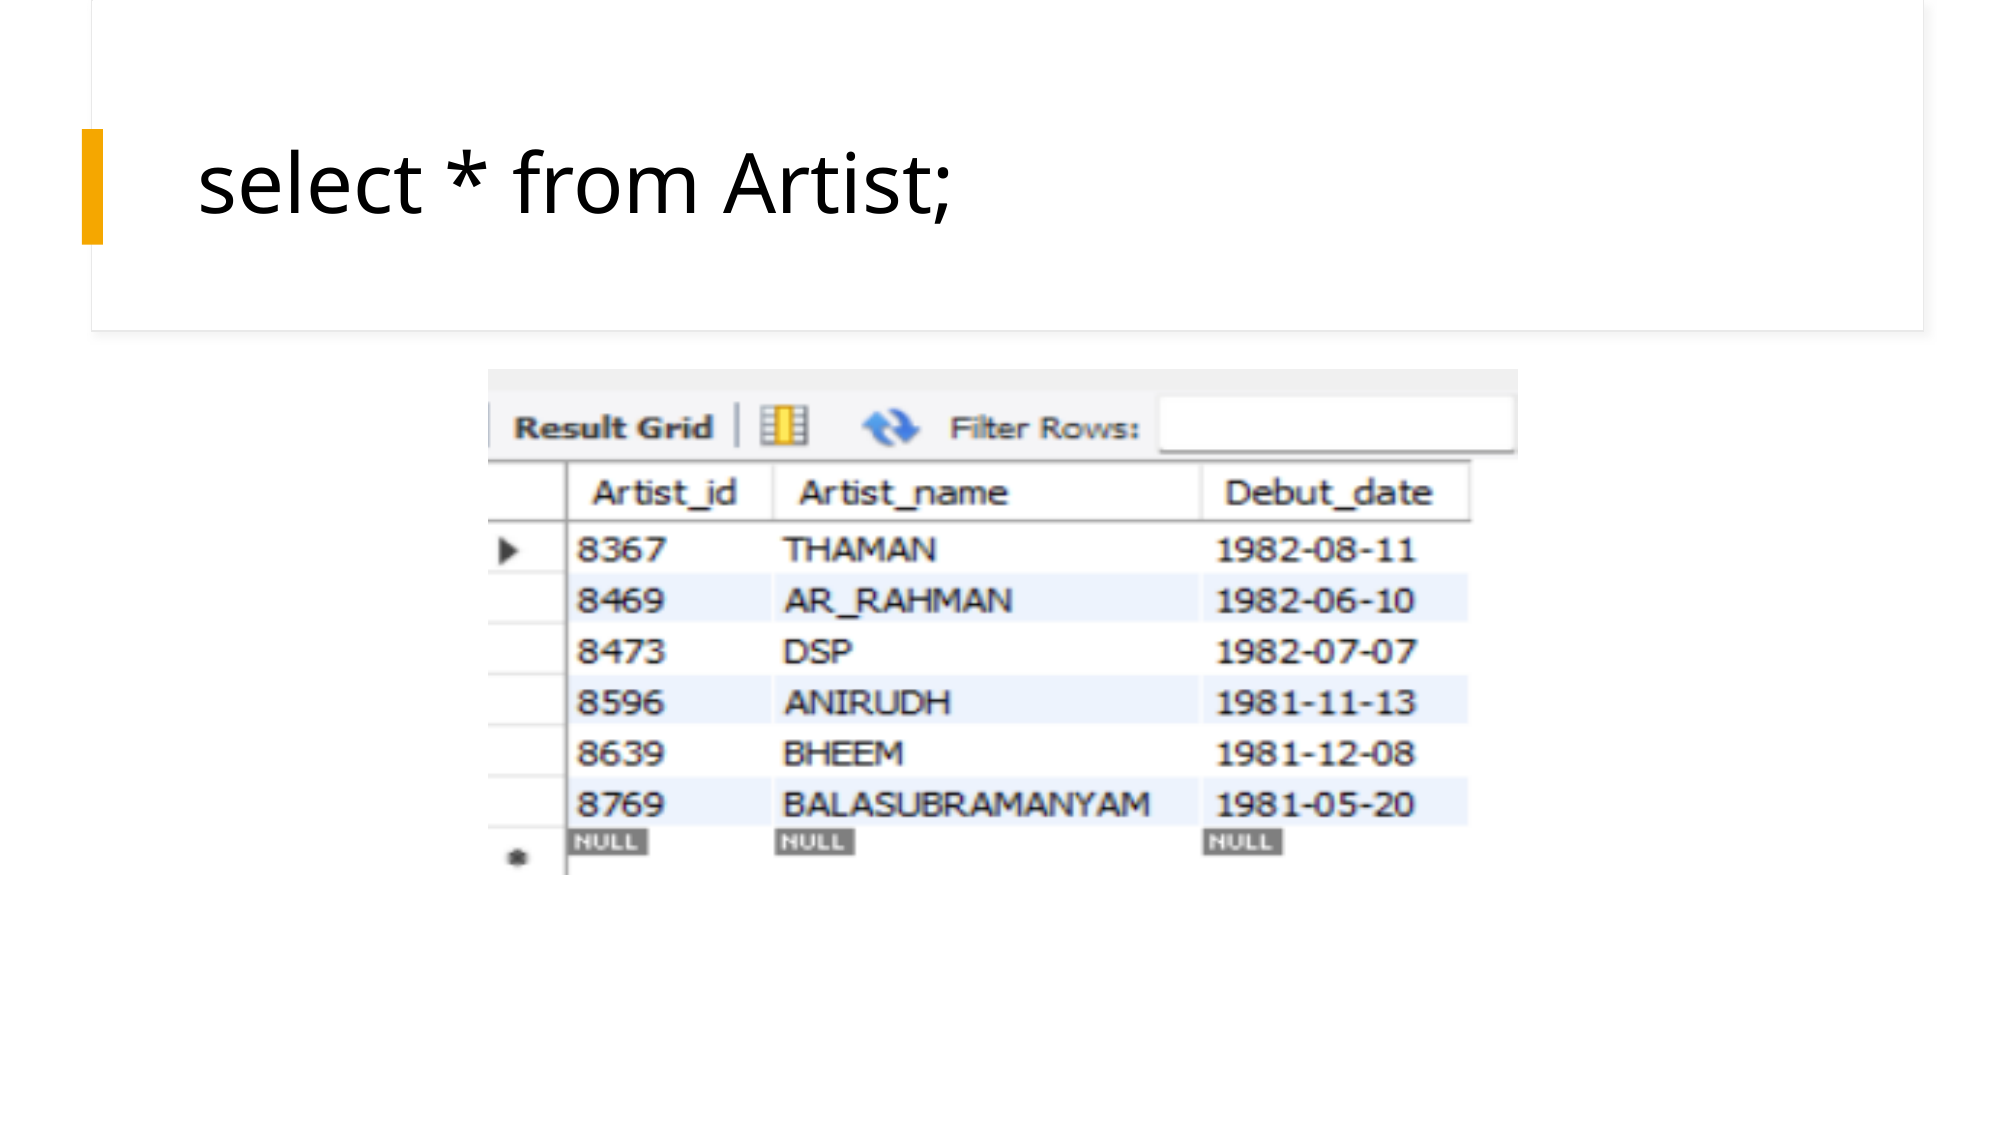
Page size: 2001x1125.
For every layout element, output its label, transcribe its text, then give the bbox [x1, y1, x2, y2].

title select * from Artist; [183, 90, 1851, 284]
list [488, 369, 1518, 875]
